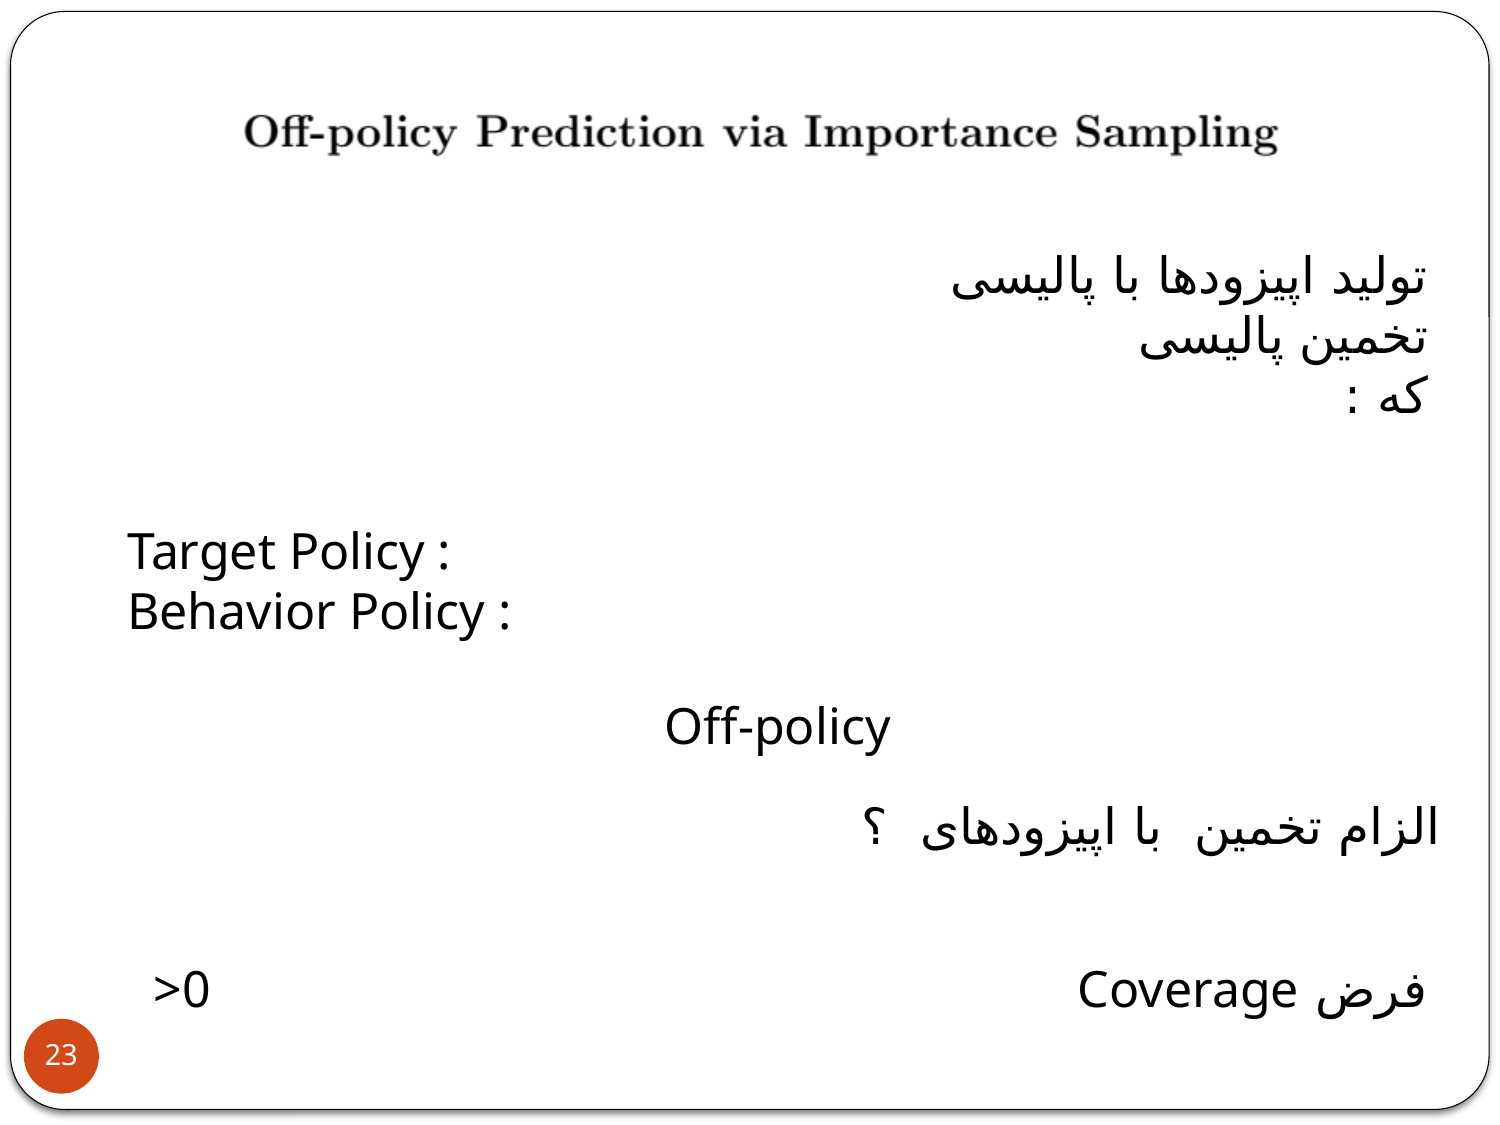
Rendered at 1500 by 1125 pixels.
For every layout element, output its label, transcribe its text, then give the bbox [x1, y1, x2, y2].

text_box Off-policy [112, 686, 1444, 762]
text_box فرض Coverage [111, 949, 1442, 1025]
picture [237, 87, 1316, 173]
slide_number 23 [23, 1018, 99, 1094]
